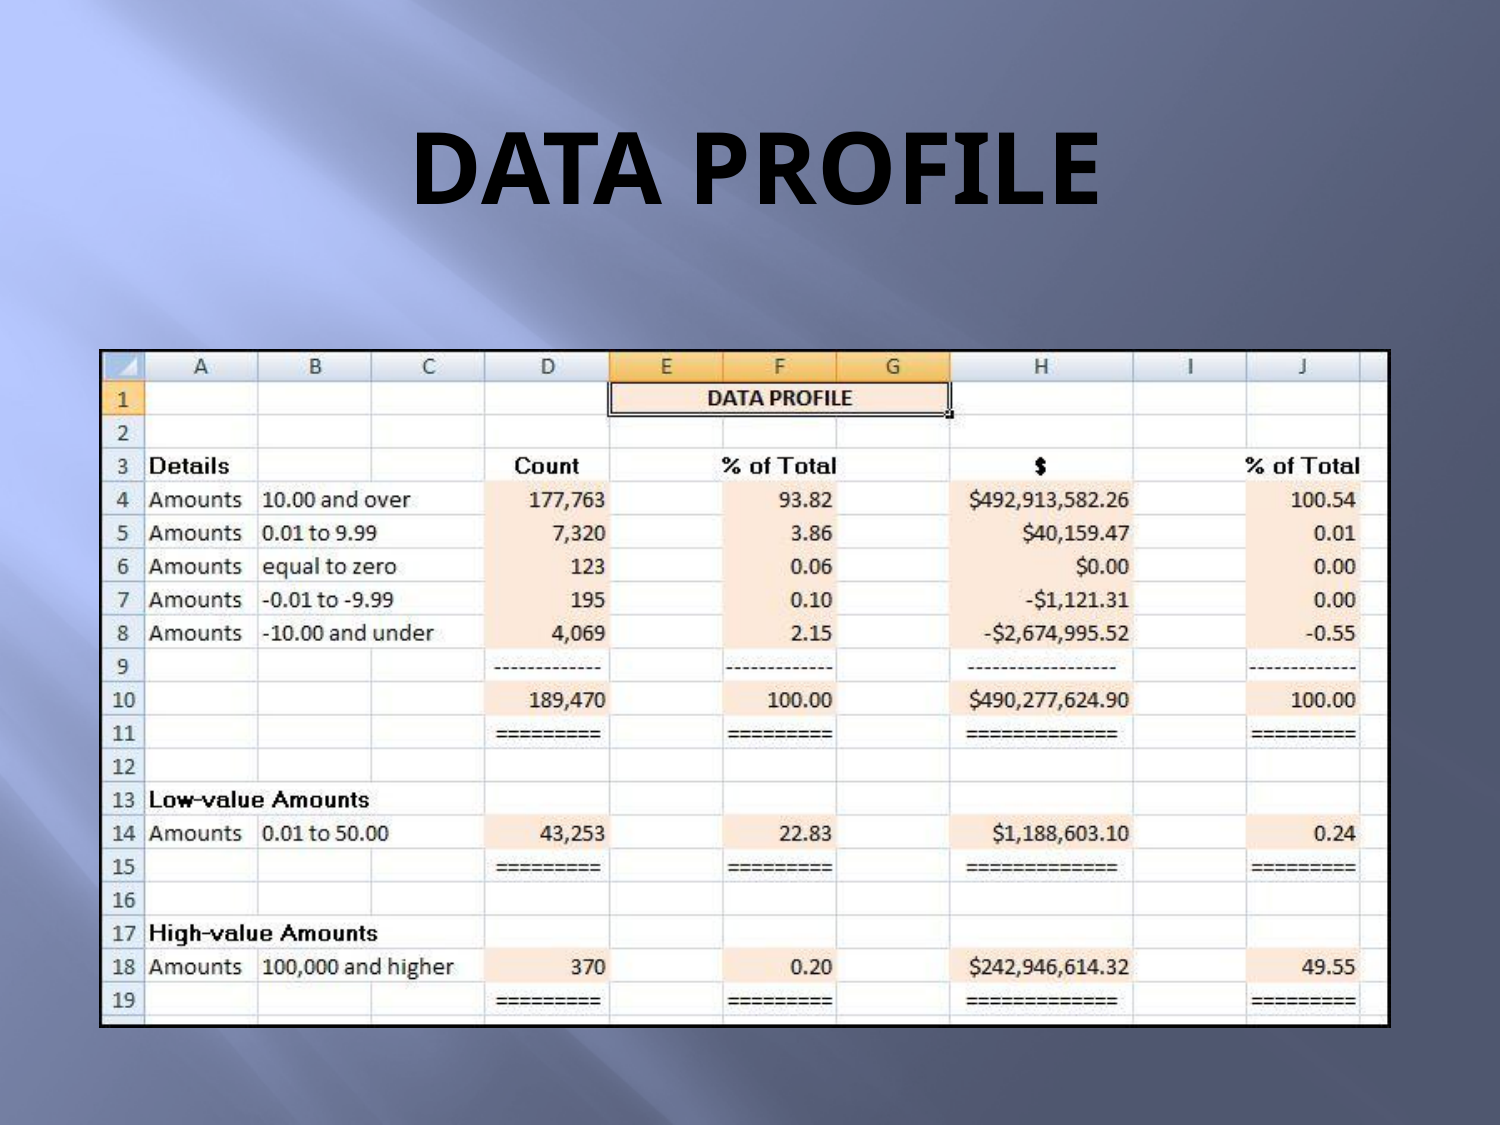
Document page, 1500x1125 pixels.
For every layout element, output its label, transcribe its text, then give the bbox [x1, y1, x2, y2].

title data profile [37, 62, 1475, 225]
picture [99, 349, 1391, 1028]
